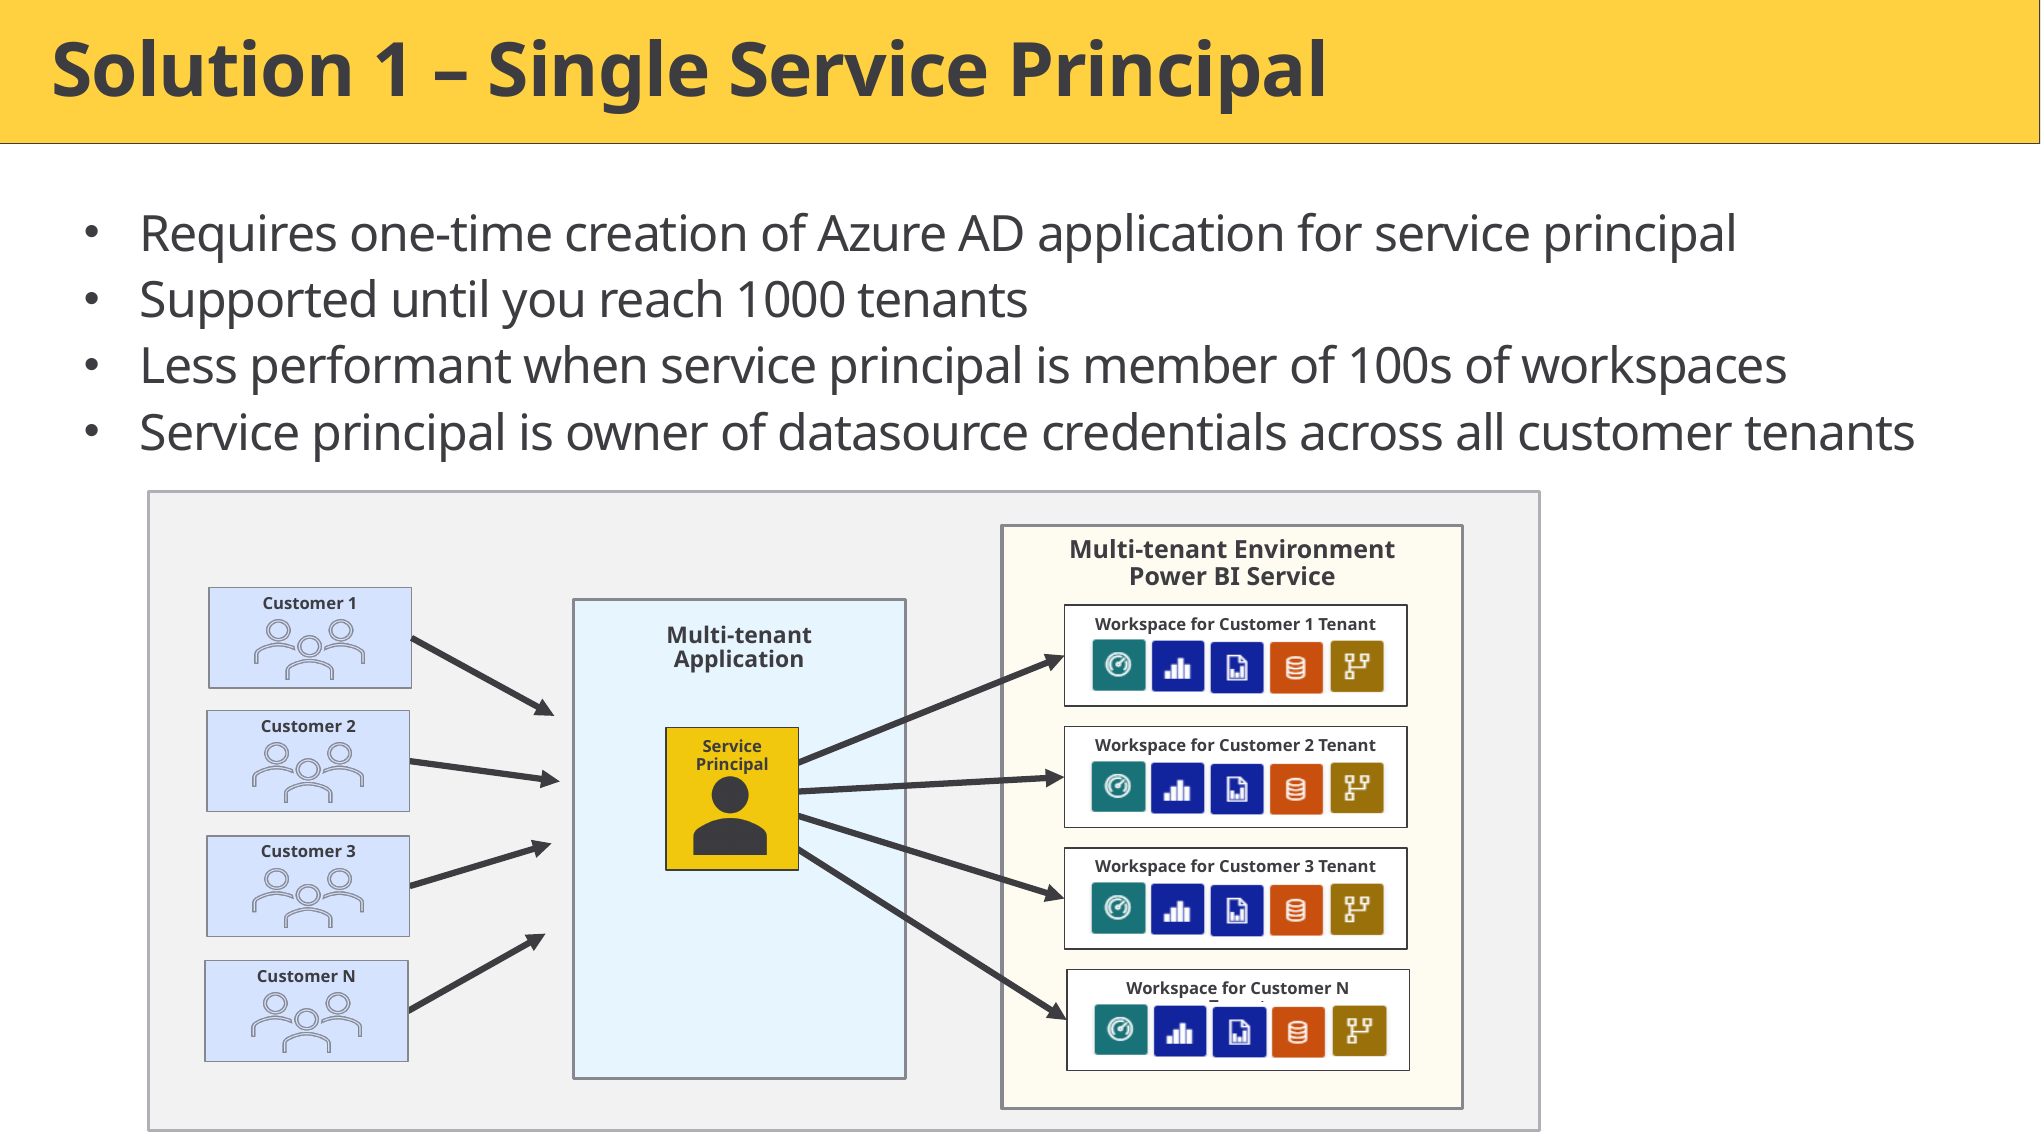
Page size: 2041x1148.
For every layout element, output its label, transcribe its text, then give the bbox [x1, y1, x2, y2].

list Requires one-time creation of Azure AD application for service principal Supported until you reach 1000 tenants Less performant when service principal is member of 100s of workspaces Service principal is owner of datasource credentials across all customer tenants [83, 201, 1988, 463]
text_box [208, 587, 412, 689]
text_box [799, 794, 1064, 802]
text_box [799, 776, 1064, 794]
text_box Multi-tenant Environment Power BI Service [1001, 524, 1464, 1109]
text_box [206, 710, 410, 812]
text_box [410, 843, 552, 887]
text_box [717, 655, 1064, 776]
title Solution 1 – Single Service Principal [51, 31, 1988, 113]
text_box [147, 491, 1540, 1131]
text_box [411, 637, 555, 717]
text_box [723, 802, 1064, 1021]
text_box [407, 933, 546, 1012]
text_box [204, 960, 409, 1062]
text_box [1064, 604, 1410, 1071]
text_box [410, 760, 561, 782]
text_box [206, 835, 410, 937]
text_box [665, 727, 799, 871]
text_box Multi-tenant Application [573, 599, 906, 1079]
